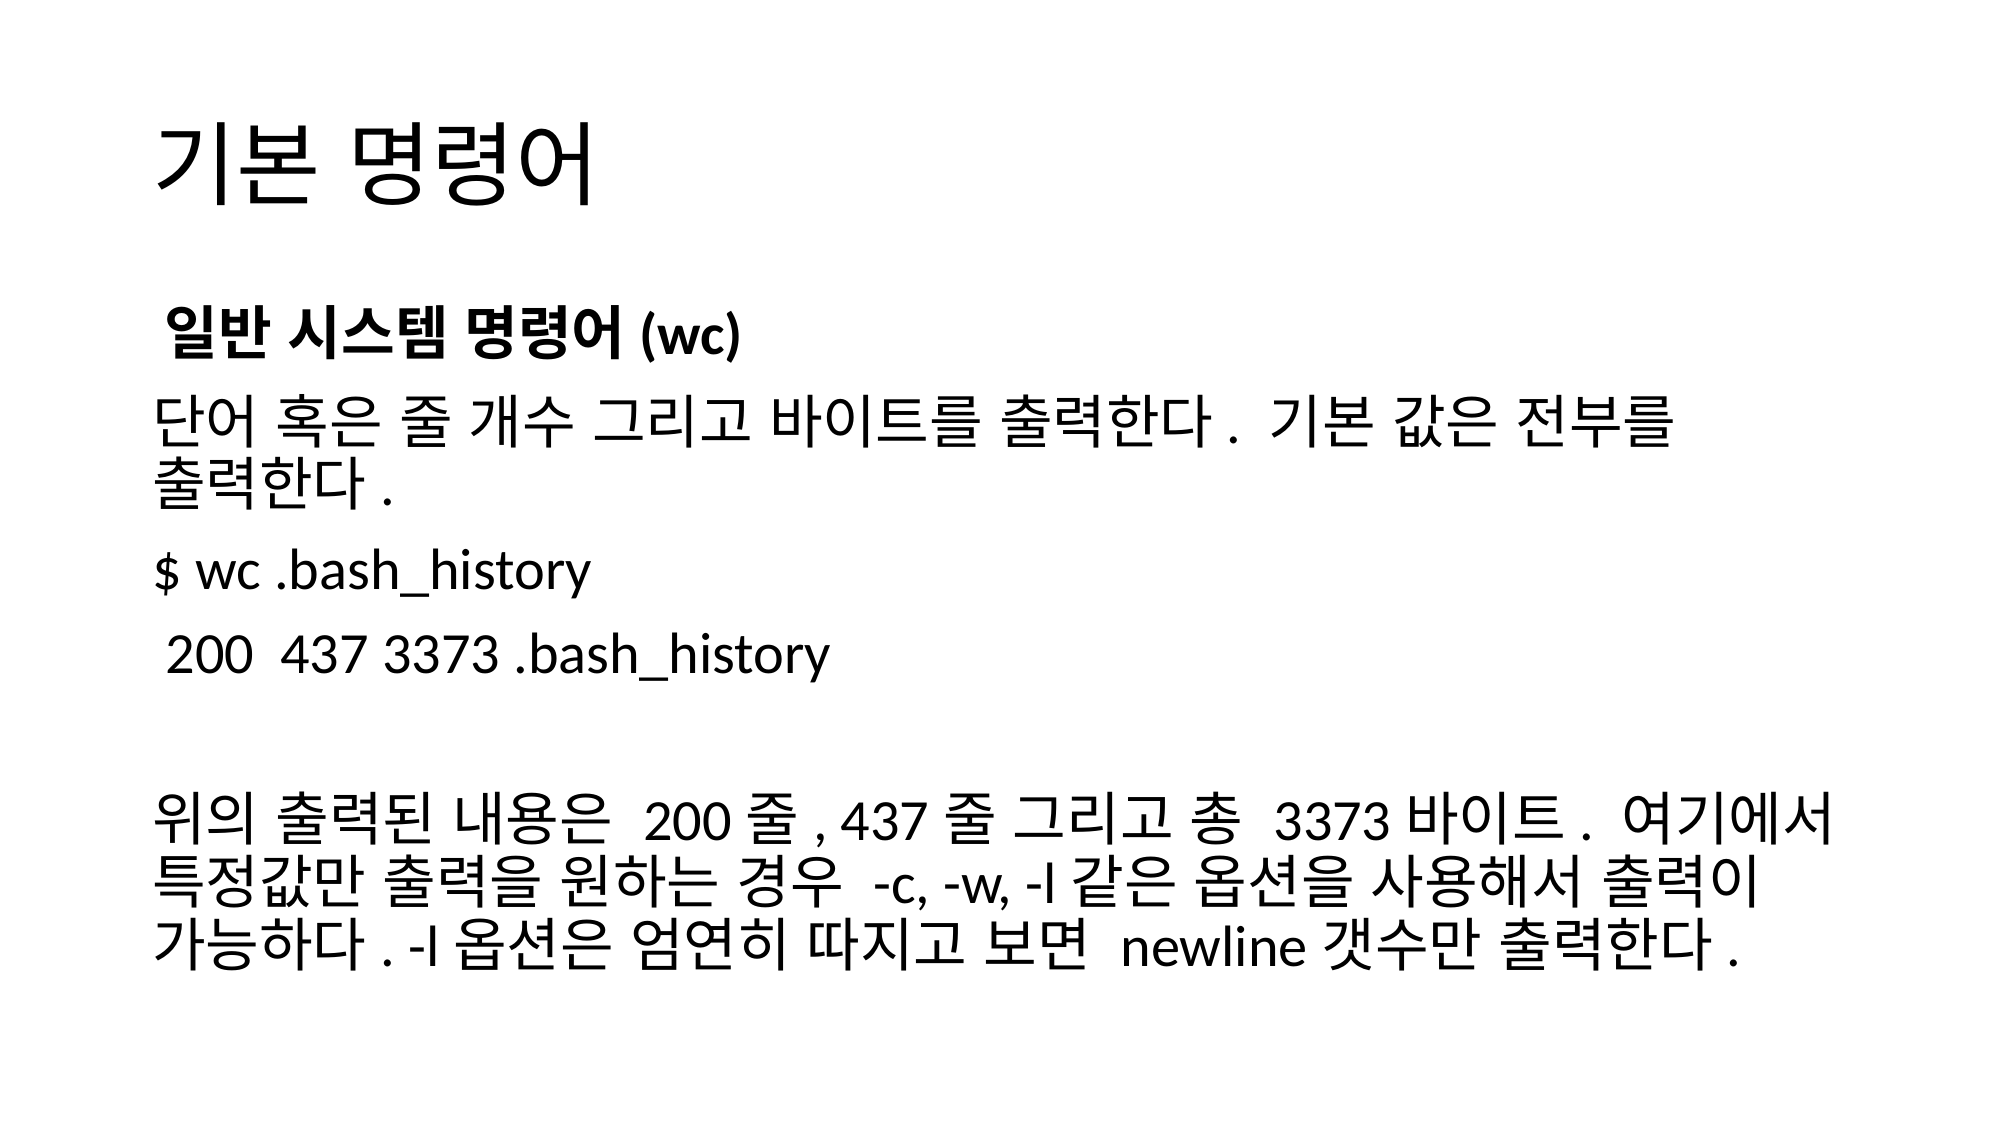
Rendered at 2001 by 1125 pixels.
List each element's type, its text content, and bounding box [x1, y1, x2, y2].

title 기본 명령어 [137, 59, 1863, 278]
list 단어 혹은 줄 개수 그리고 바이트를 출력한다. 기본 값은 전부를 출력한다. $ wc .bash_history 200 437 3373 .bash_history 위의 출력된 내용은 200줄, 437줄 그리고 총 3373바이트. 여기에서 특정값만 출력을 원하는 경우 -c, -w, -l같은 옵션을 사용해서 출력이 가능하다. -l옵션은 엄연히 따지고 보면 newline갯수만 출력한다. [137, 385, 1863, 1014]
text_box 일반 시스템 명령어(wc) [150, 288, 758, 374]
